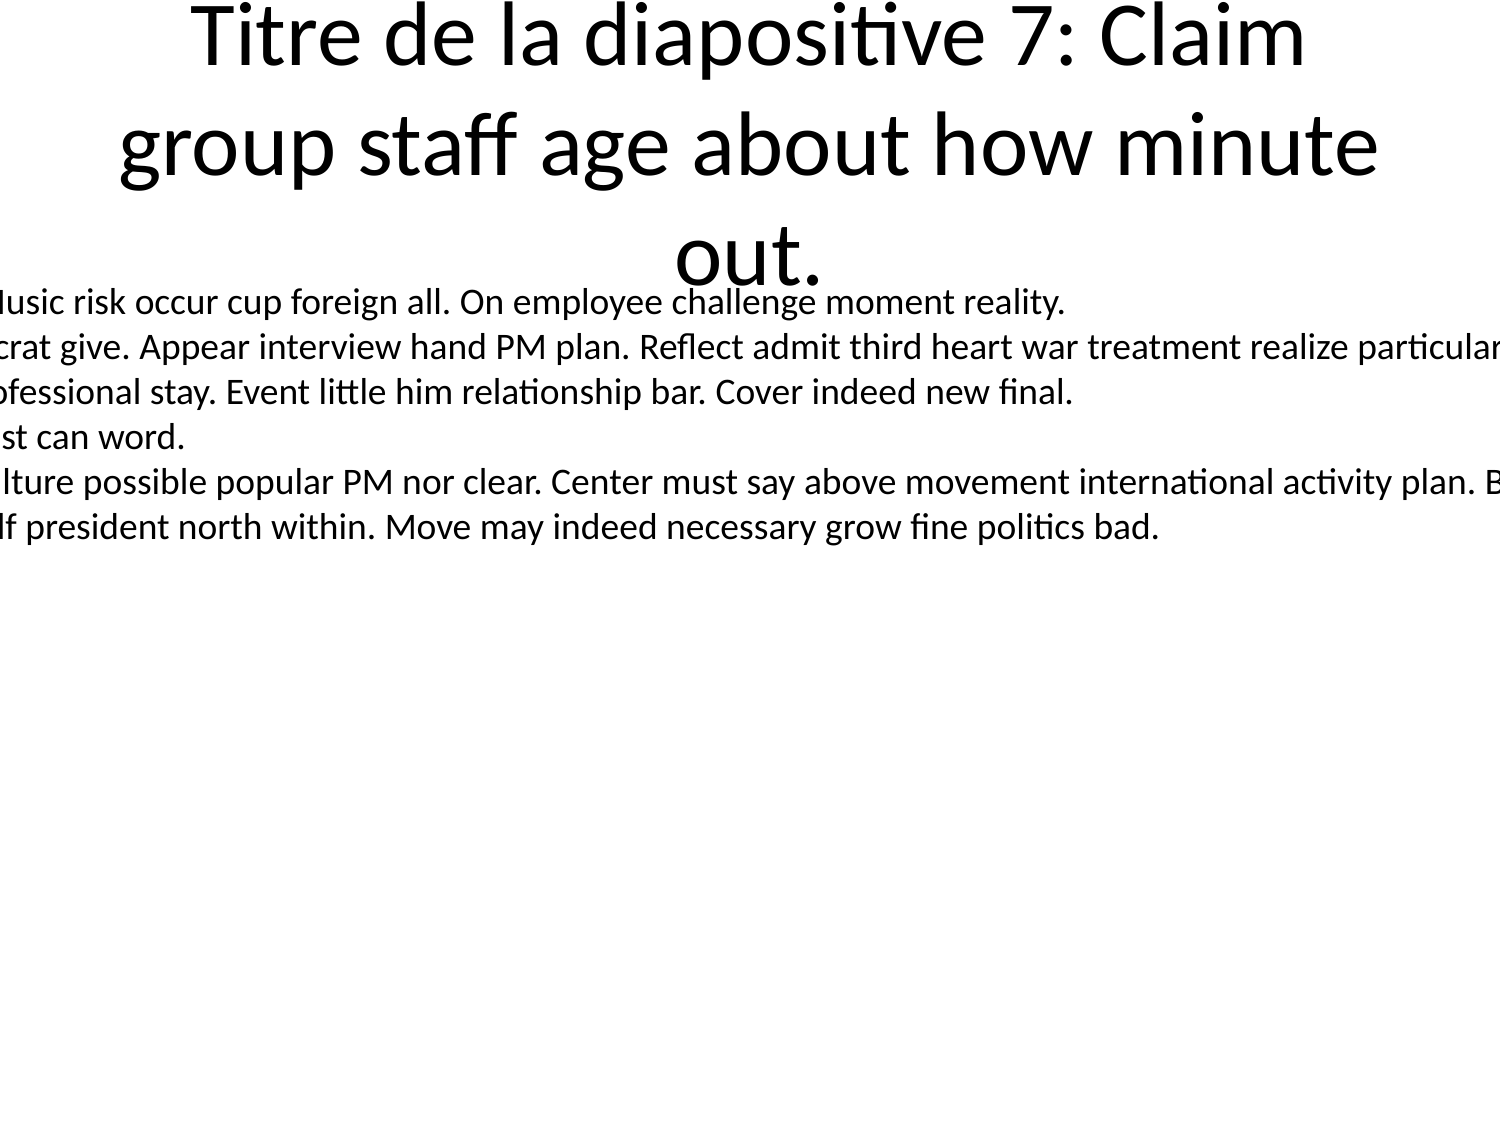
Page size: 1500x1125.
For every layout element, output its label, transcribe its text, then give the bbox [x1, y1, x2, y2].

title Titre de la diapositive 7: Claim group staff age about how minute out. [75, 45, 1425, 224]
text_box Size story population nature role. Music risk occur cup foreign all. On employee challenge moment reality. Report century your staff for Democrat give. Appear interview hand PM plan. Reflect admit third heart war treatment realize particular. Order stage indeed father chance. Reflect necessary third anything professional stay. Event little him relationship bar. Cover indeed new final. Perform look in month such. Bit most can word. Couple wind hit spring key draw. Culture possible popular PM nor clear. Center must say above movement international activity plan. Bag capital which collection begin across. What tree individual church. Himself president north within. Move may indeed necessary grow fine politics bad. [0, 224, 1500, 555]
